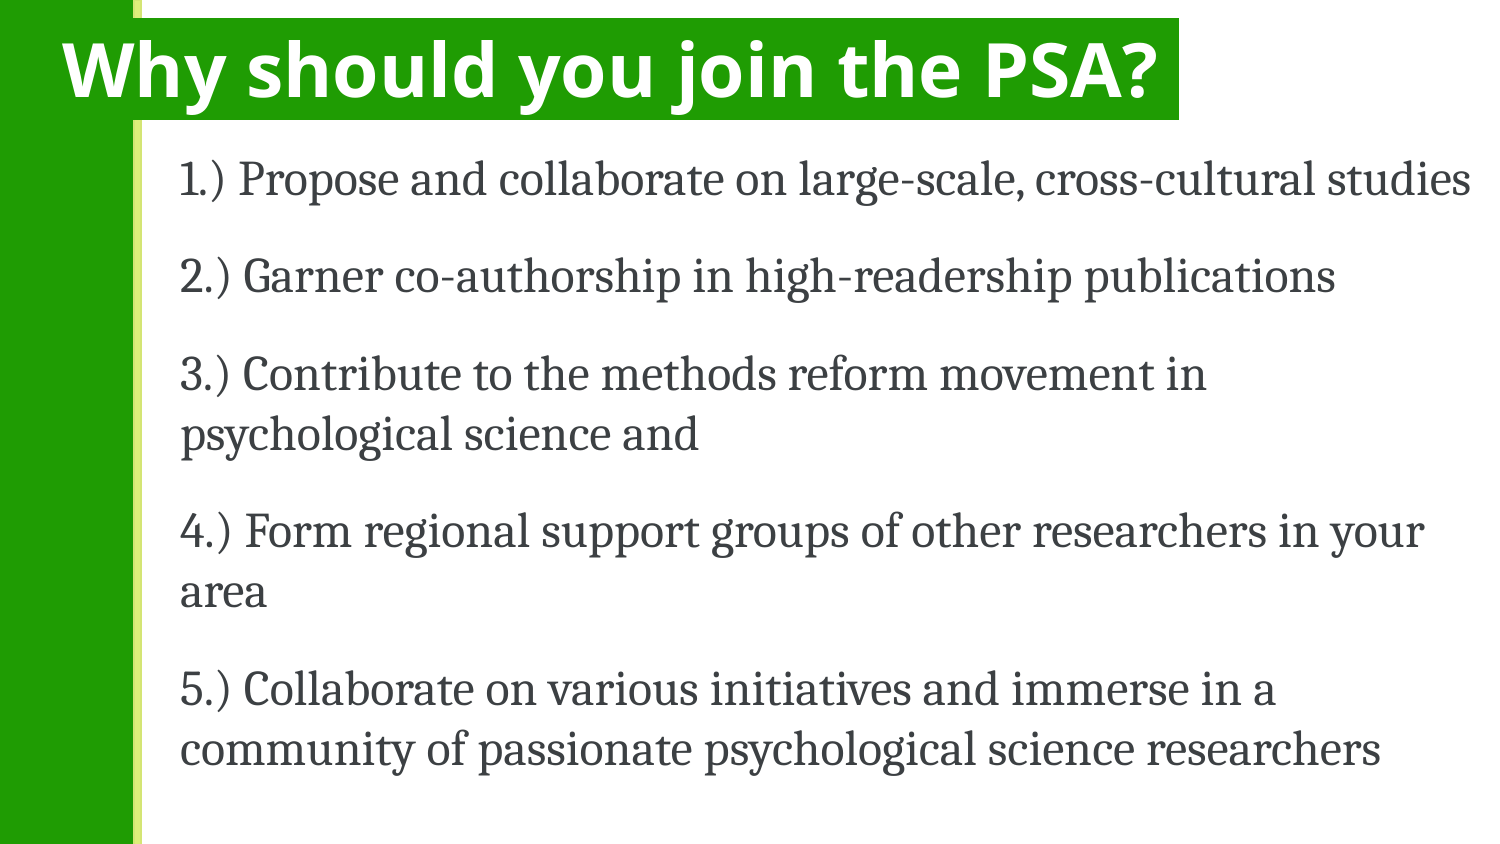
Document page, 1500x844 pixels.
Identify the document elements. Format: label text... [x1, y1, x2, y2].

text_box [0, 0, 134, 844]
title Why should you join the PSA? [43, 15, 1197, 132]
text_box [134, 0, 141, 15]
text_box [134, 132, 141, 844]
text_box 1.) Propose and collaborate on large-scale, cross-cultural studies 2.) Garner co-authorship in high-readership publications 3.) Contribute to the methods reform movement in psychological science and 4.) Form regional support groups of other researchers in your area 5.) Collaborate on various initiatives and immerse in a community of passionate psychological science researchers [168, 139, 1500, 781]
